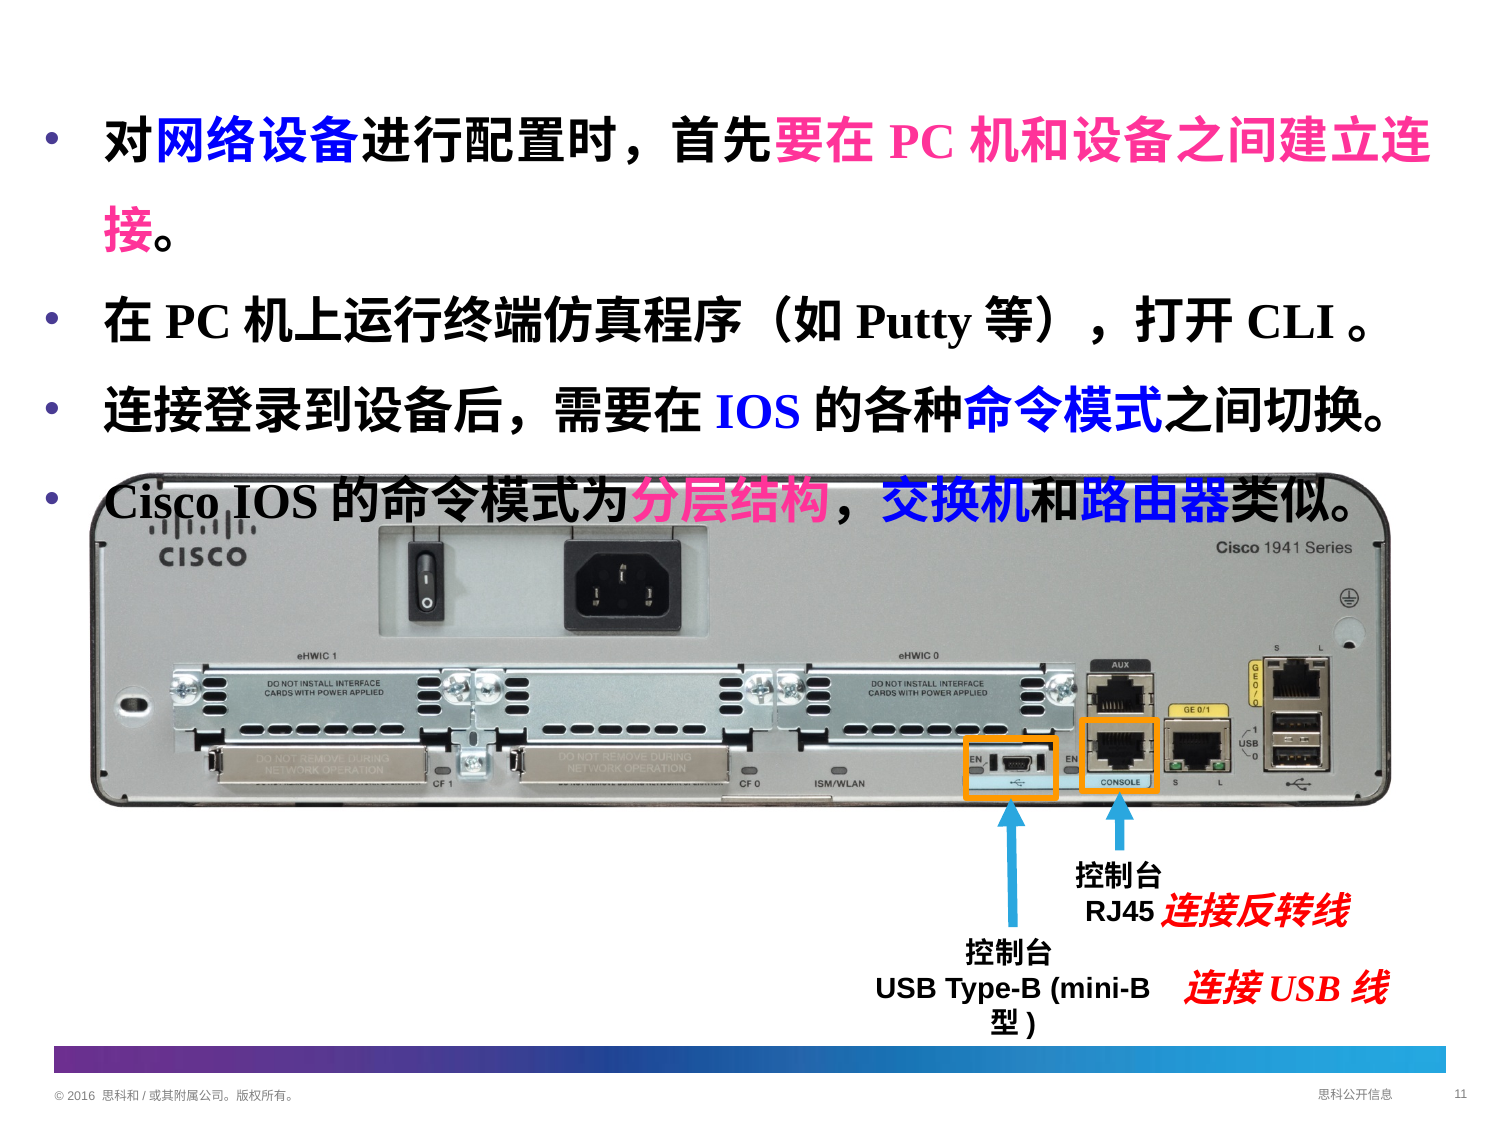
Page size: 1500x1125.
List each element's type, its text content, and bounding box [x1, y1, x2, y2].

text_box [88, 472, 1411, 1018]
text_box 对网络设备进行配置时，首先要在PC机和设备之间建立连接。 在PC机上运行终端仿真程序（如Putty等），打开CLI。 连接登录到设备后，需要在IOS的各种命令模式之间切换。 Cisco IOS的命令模式为分层结构，交换机和路由器类似。 [29, 70, 1447, 536]
picture [54, 1046, 1446, 1073]
